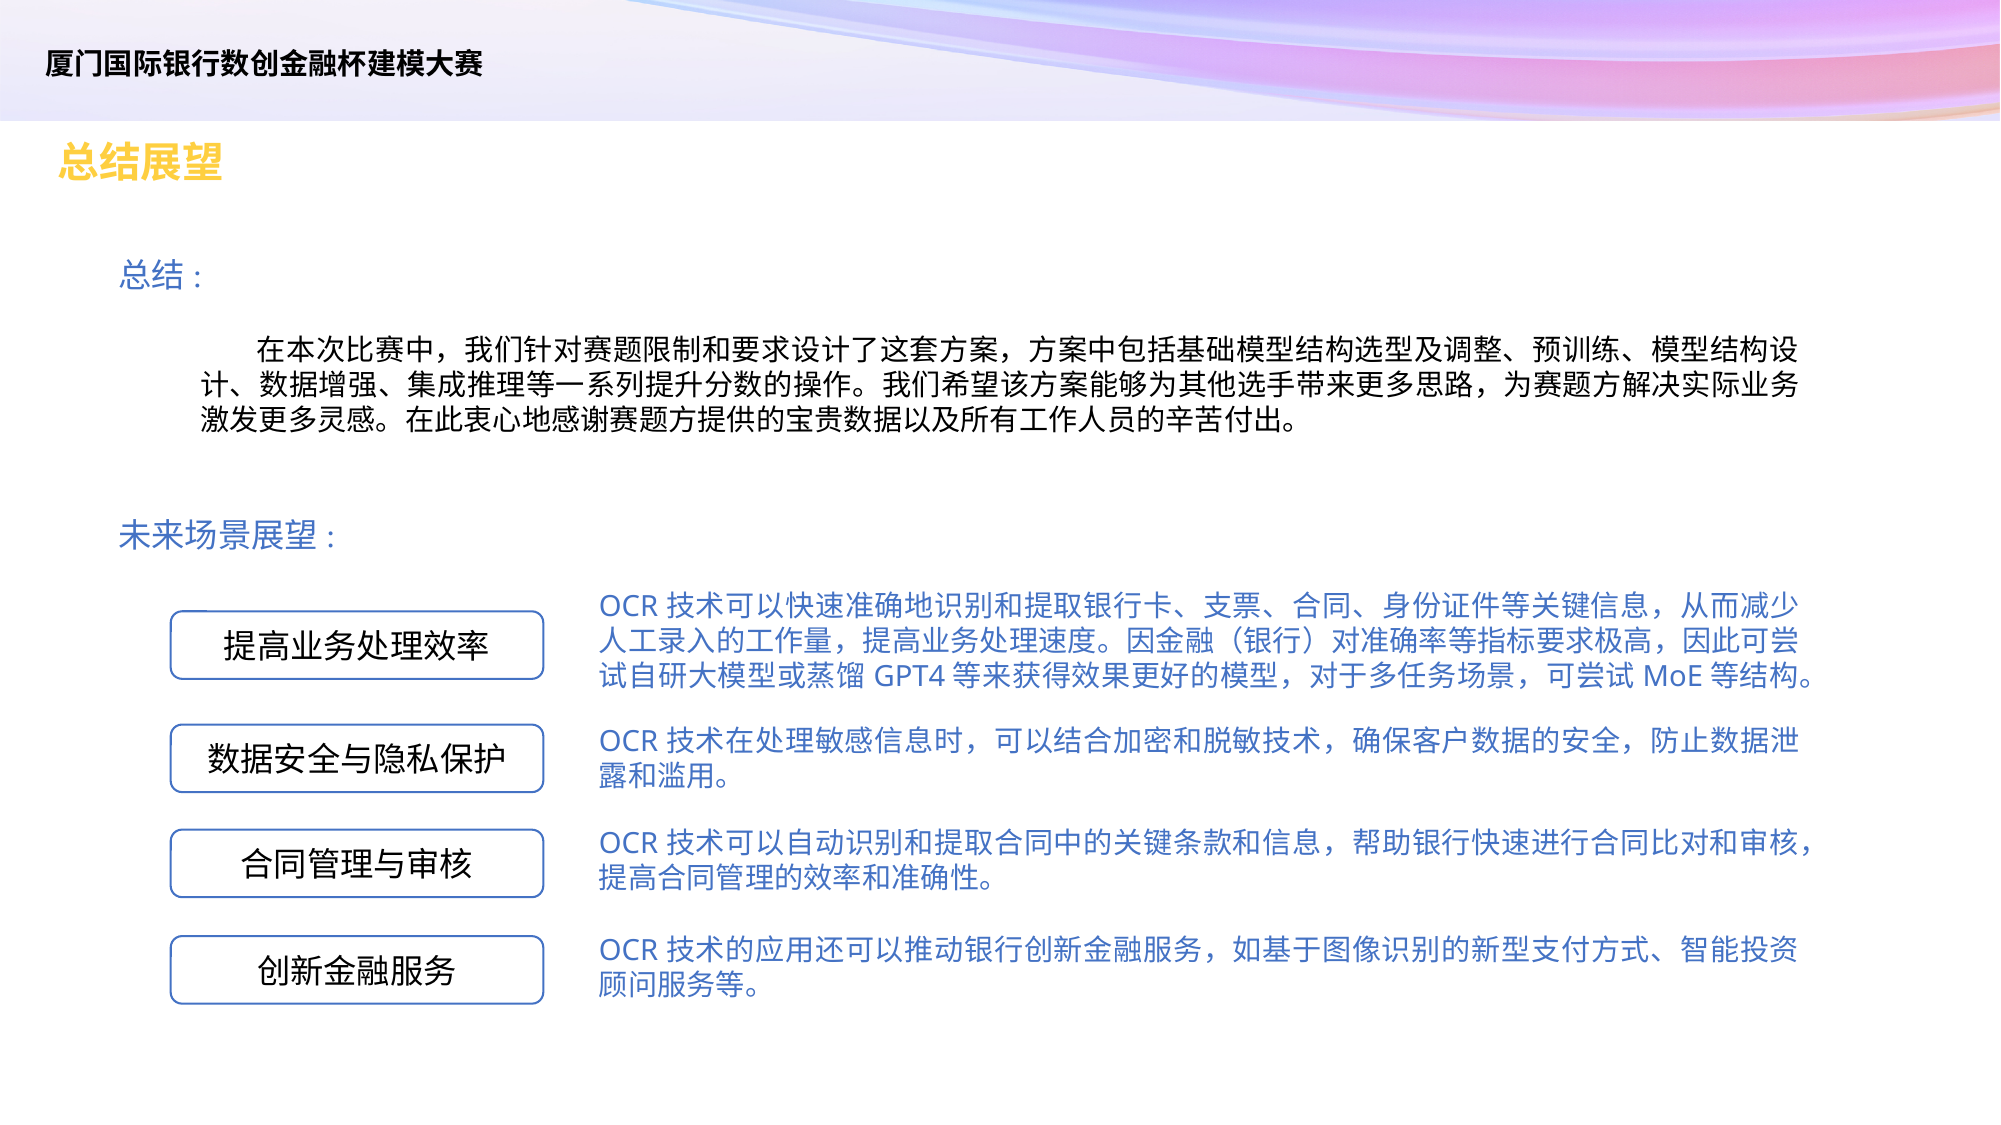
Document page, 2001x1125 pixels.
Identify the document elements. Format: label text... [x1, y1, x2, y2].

text_box 总结展望 [53, 131, 229, 189]
text_box 总结: [103, 246, 360, 301]
text_box OCR技术可以快速准确地识别和提取银行卡、支票、合同、身份证件等关键信息，从而减少人工录入的工作量，提高业务处理速度。因金融（银行）对准确率等指标要求极高，因此可尝试自研大模型或蒸馏GPT4等来获得效果更好的模型，对于多任务场景，可尝试MoE等结构。 [584, 579, 1815, 713]
text_box 合同管理与审核 [169, 828, 545, 899]
text_box OCR技术可以自动识别和提取合同中的关键条款和信息，帮助银行快速进行合同比对和审核，提高合同管理的效率和准确性。 [584, 816, 1815, 902]
text_box OCR技术的应用还可以推动银行创新金融服务，如基于图像识别的新型支付方式、智能投资顾问服务等。 [584, 923, 1815, 1009]
text_box 在本次比赛中，我们针对赛题限制和要求设计了这套方案，方案中包括基础模型结构选型及调整、预训练、模型结构设计、数据增强、集成推理等一系列提升分数的操作。我们希望该方案能够为其他选手带来更多思路，为赛题方解决实际业务激发更多灵感。在此衷心地感谢赛题方提供的宝贵数据以及所有工作人员的辛苦付出。 [185, 324, 1815, 444]
text_box 创新金融服务 [169, 935, 545, 1005]
text_box 数据安全与隐私保护 [169, 723, 545, 794]
text_box 提高业务处理效率 [169, 610, 545, 680]
text_box 厦门国际银行数创金融杯建模大赛 [30, 38, 519, 88]
picture [0, 0, 2000, 121]
text_box 未来场景展望: [103, 507, 360, 562]
text_box OCR技术在处理敏感信息时，可以结合加密和脱敏技术，确保客户数据的安全，防止数据泄露和滥用。 [584, 714, 1815, 800]
